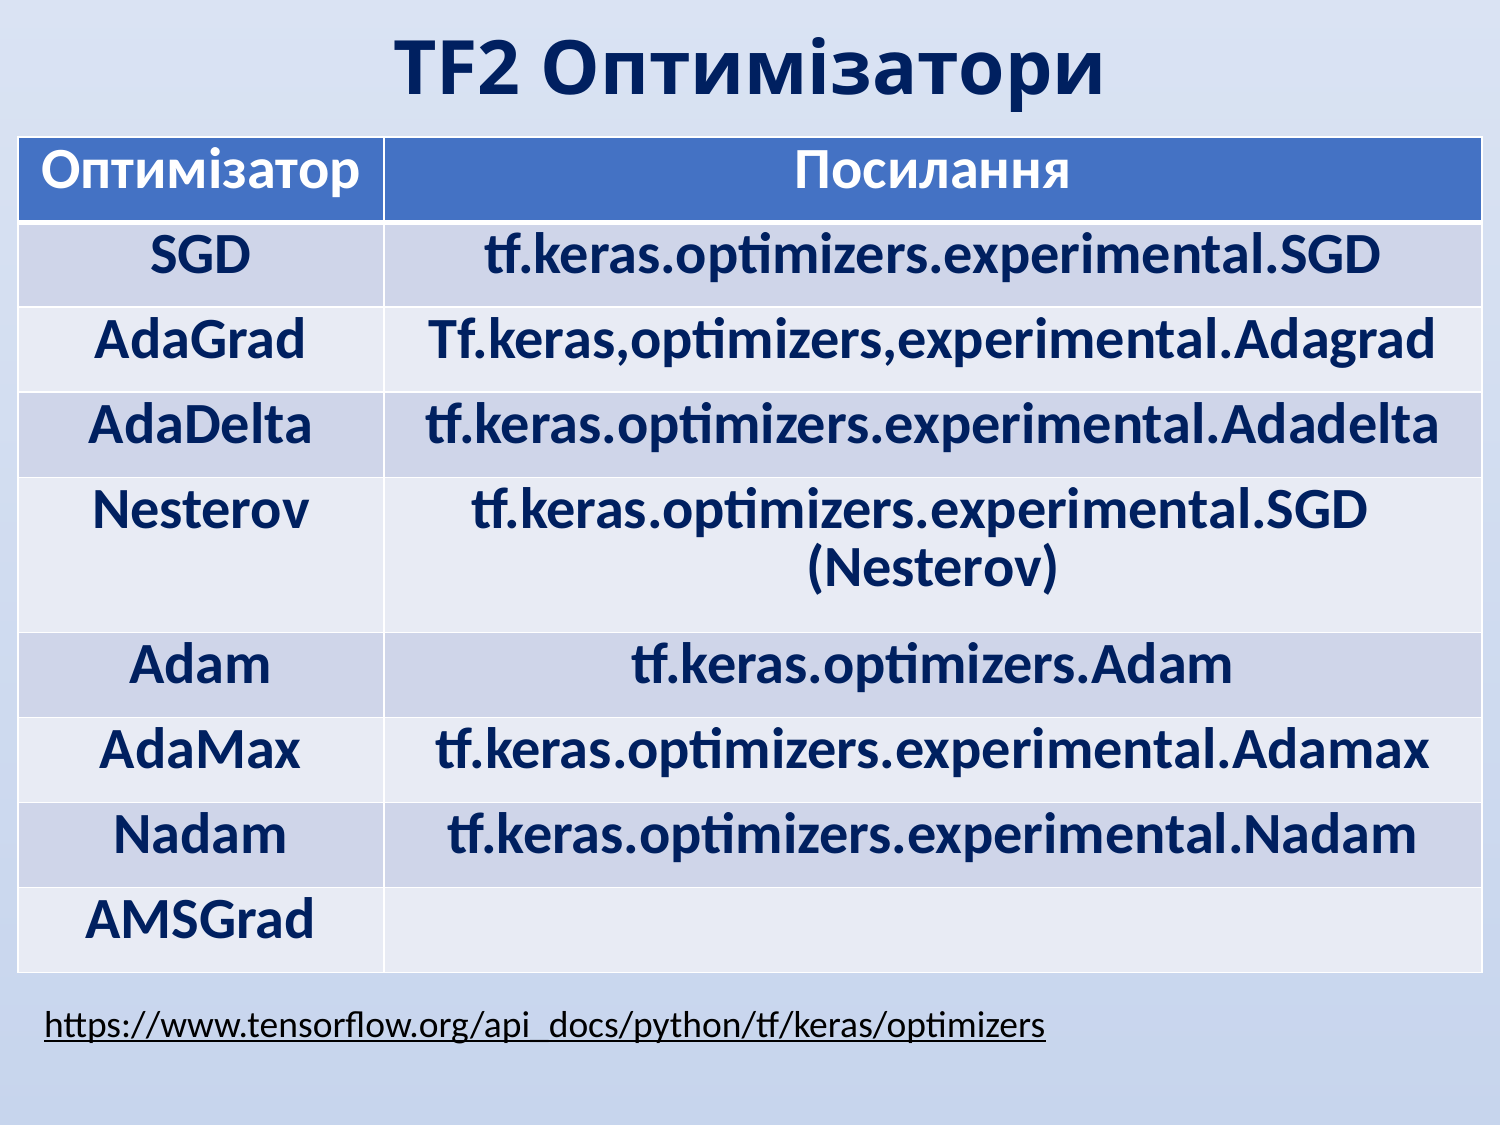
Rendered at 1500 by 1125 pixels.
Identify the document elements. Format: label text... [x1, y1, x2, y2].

table_cell tf.keras.optimizers.experimental.SGD [385, 225, 1481, 306]
table_cell Adam [19, 633, 383, 717]
table_cell AMSGrad [19, 888, 383, 972]
table_cell tf.keras.optimizers.experimental.SGD (Nesterov) [385, 478, 1481, 632]
table_cell AdaDelta [19, 393, 383, 477]
table_cell tf.keras.optimizers.Adam [385, 633, 1481, 717]
table_cell SGD [19, 225, 383, 306]
table_header Посилання [385, 138, 1481, 220]
table_cell Nadam [19, 803, 383, 887]
table_header Оптимізатор [19, 138, 383, 220]
table_cell Tf.keras,optimizers,experimental.Adagrad [385, 308, 1481, 391]
table_cell AdaMax [19, 718, 383, 802]
text_box TF2 Оптимізатори [17, 12, 1483, 118]
text_box https://www.tensorflow.org/api_docs/python/tf/keras/optimizers [29, 992, 1471, 1098]
table_cell [385, 888, 1481, 972]
table_cell tf.keras.optimizers.experimental.Adamax [385, 718, 1481, 802]
table_cell Nesterov [19, 478, 383, 632]
table_cell tf.keras.optimizers.experimental.Adadelta [385, 393, 1481, 477]
table_cell tf.keras.optimizers.experimental.Nadam [385, 803, 1481, 887]
table_cell AdaGrad [19, 308, 383, 391]
